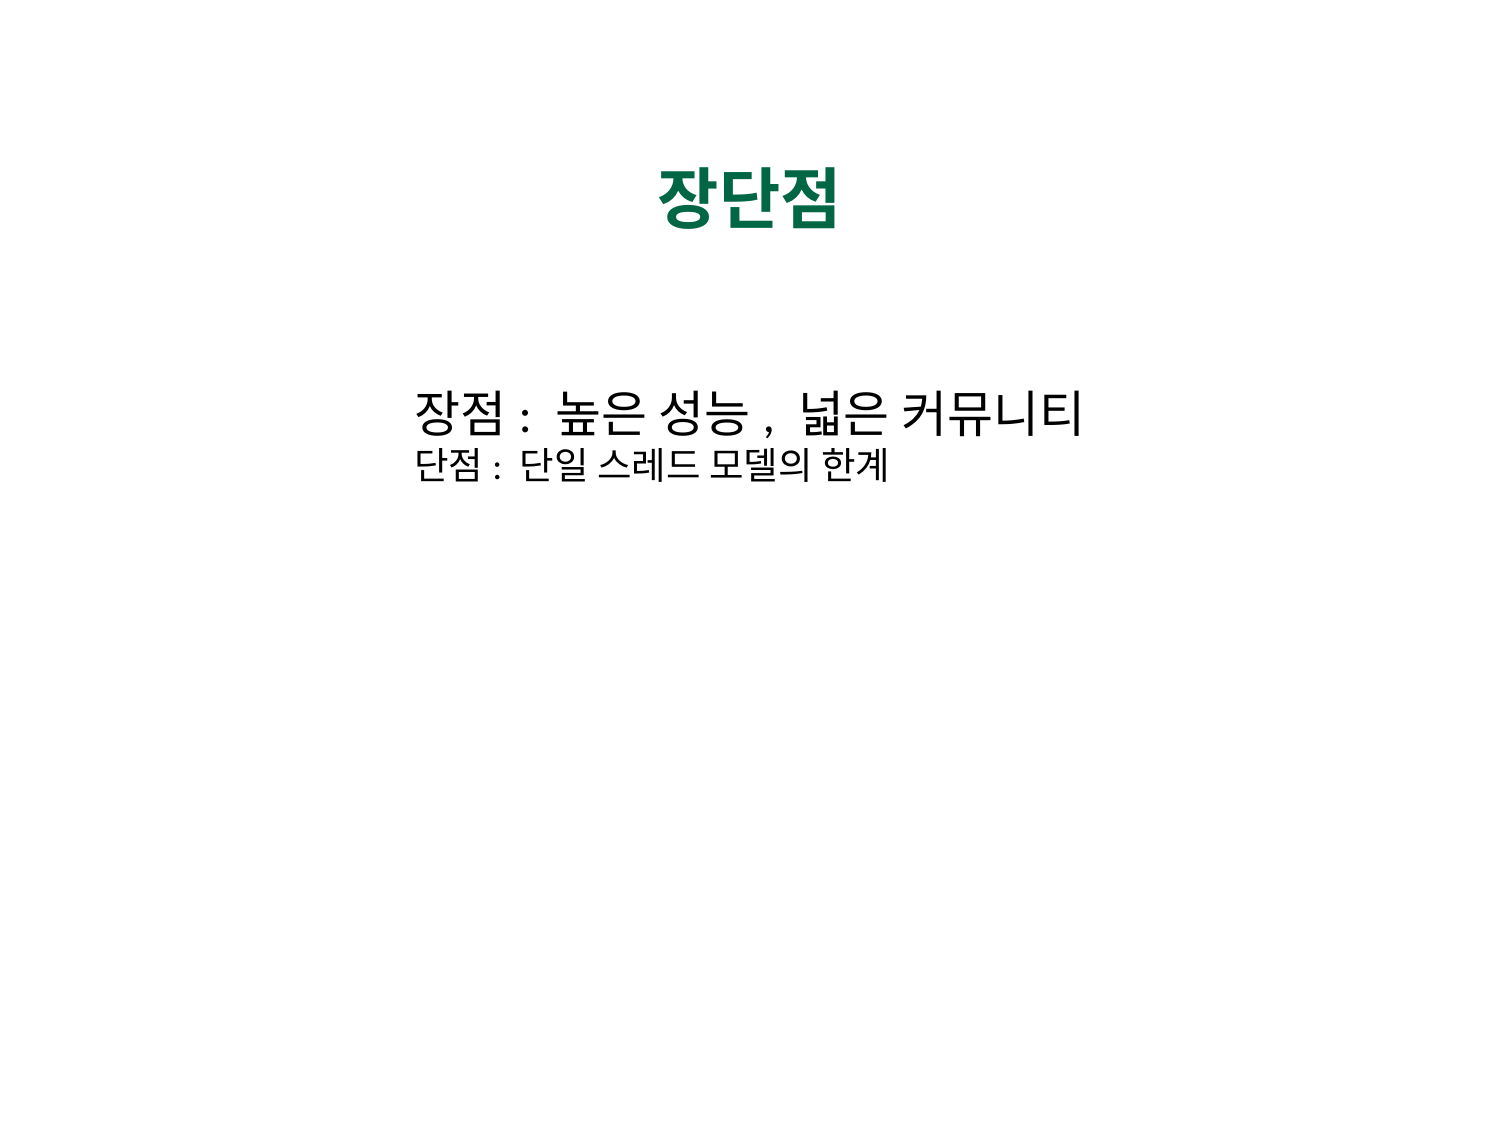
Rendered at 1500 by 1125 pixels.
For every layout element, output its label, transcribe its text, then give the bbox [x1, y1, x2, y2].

text_box 장점: 높은 성능, 넓은 커뮤니티 단점: 단일 스레드 모델의 한계 [399, 374, 1101, 495]
text_box 장단점 [642, 149, 858, 245]
